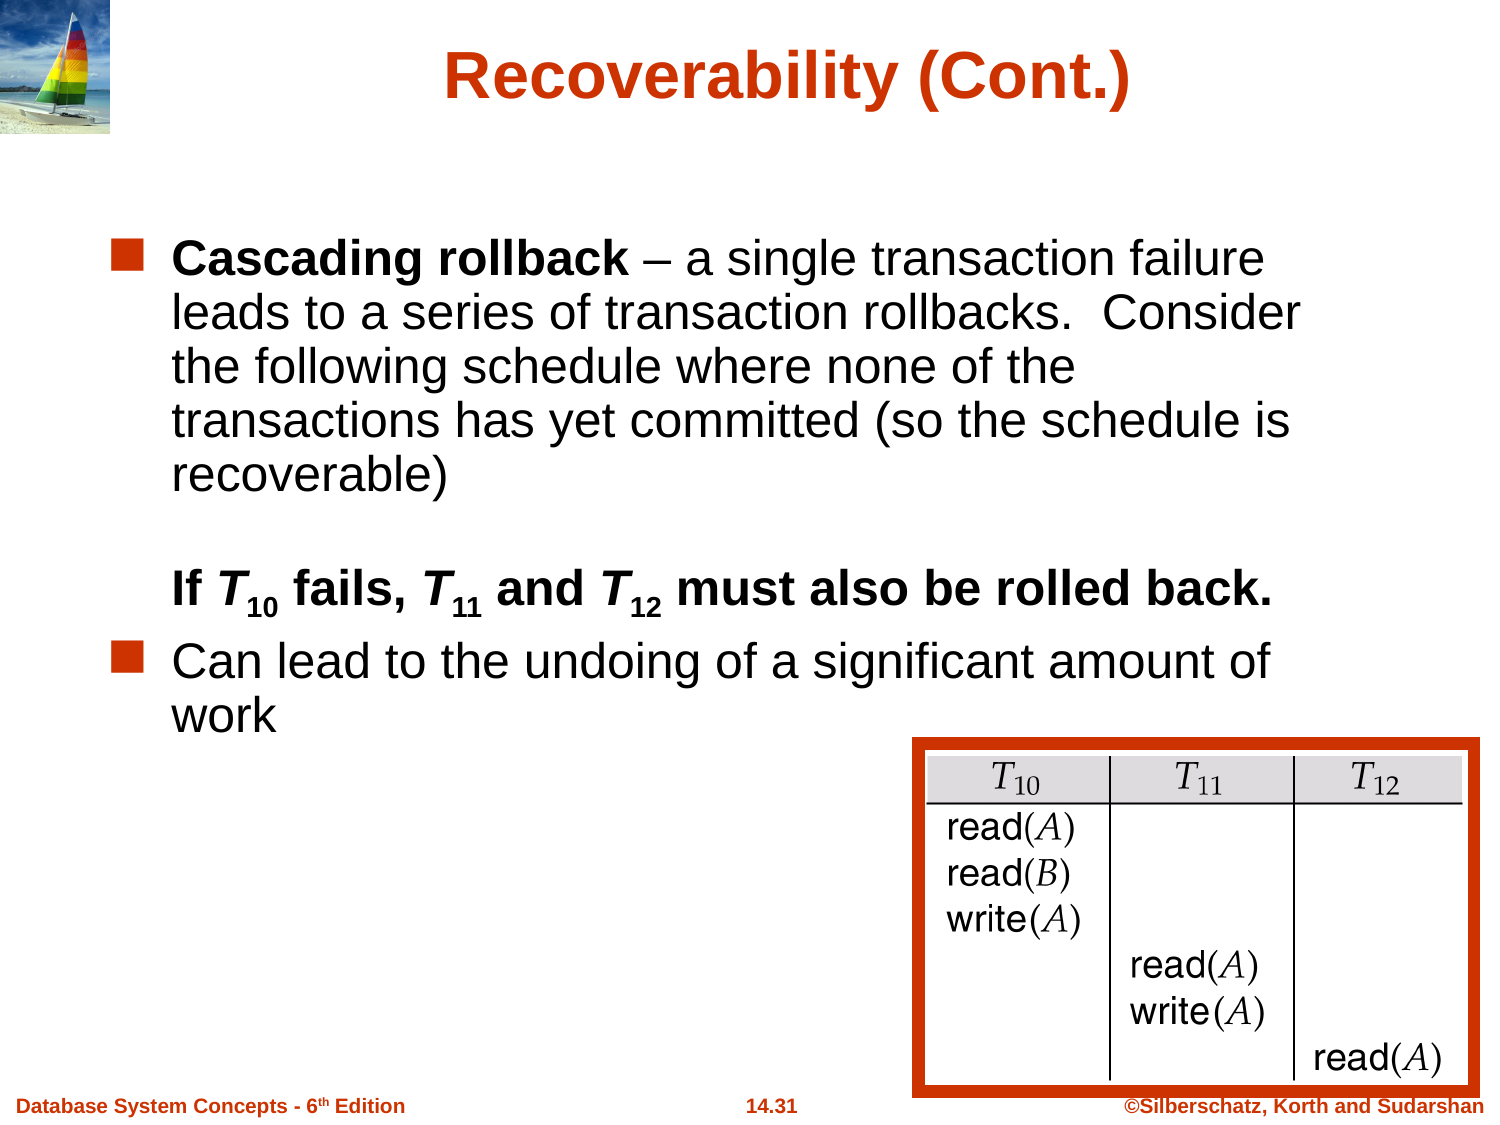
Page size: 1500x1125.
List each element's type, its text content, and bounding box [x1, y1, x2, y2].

list Cascading rollback – a single transaction failure leads to a series of transaction rollbacks. Consider the following schedule where none of the transactions has yet committed (so the schedule is recoverable) If T10 fails, T11 and T12 must also be rolled back. Can lead to the undoing of a significant amount of work [99, 224, 1349, 987]
picture [0, 0, 110, 134]
title Recoverability (Cont.) [125, 18, 1452, 120]
picture [924, 749, 1468, 1086]
